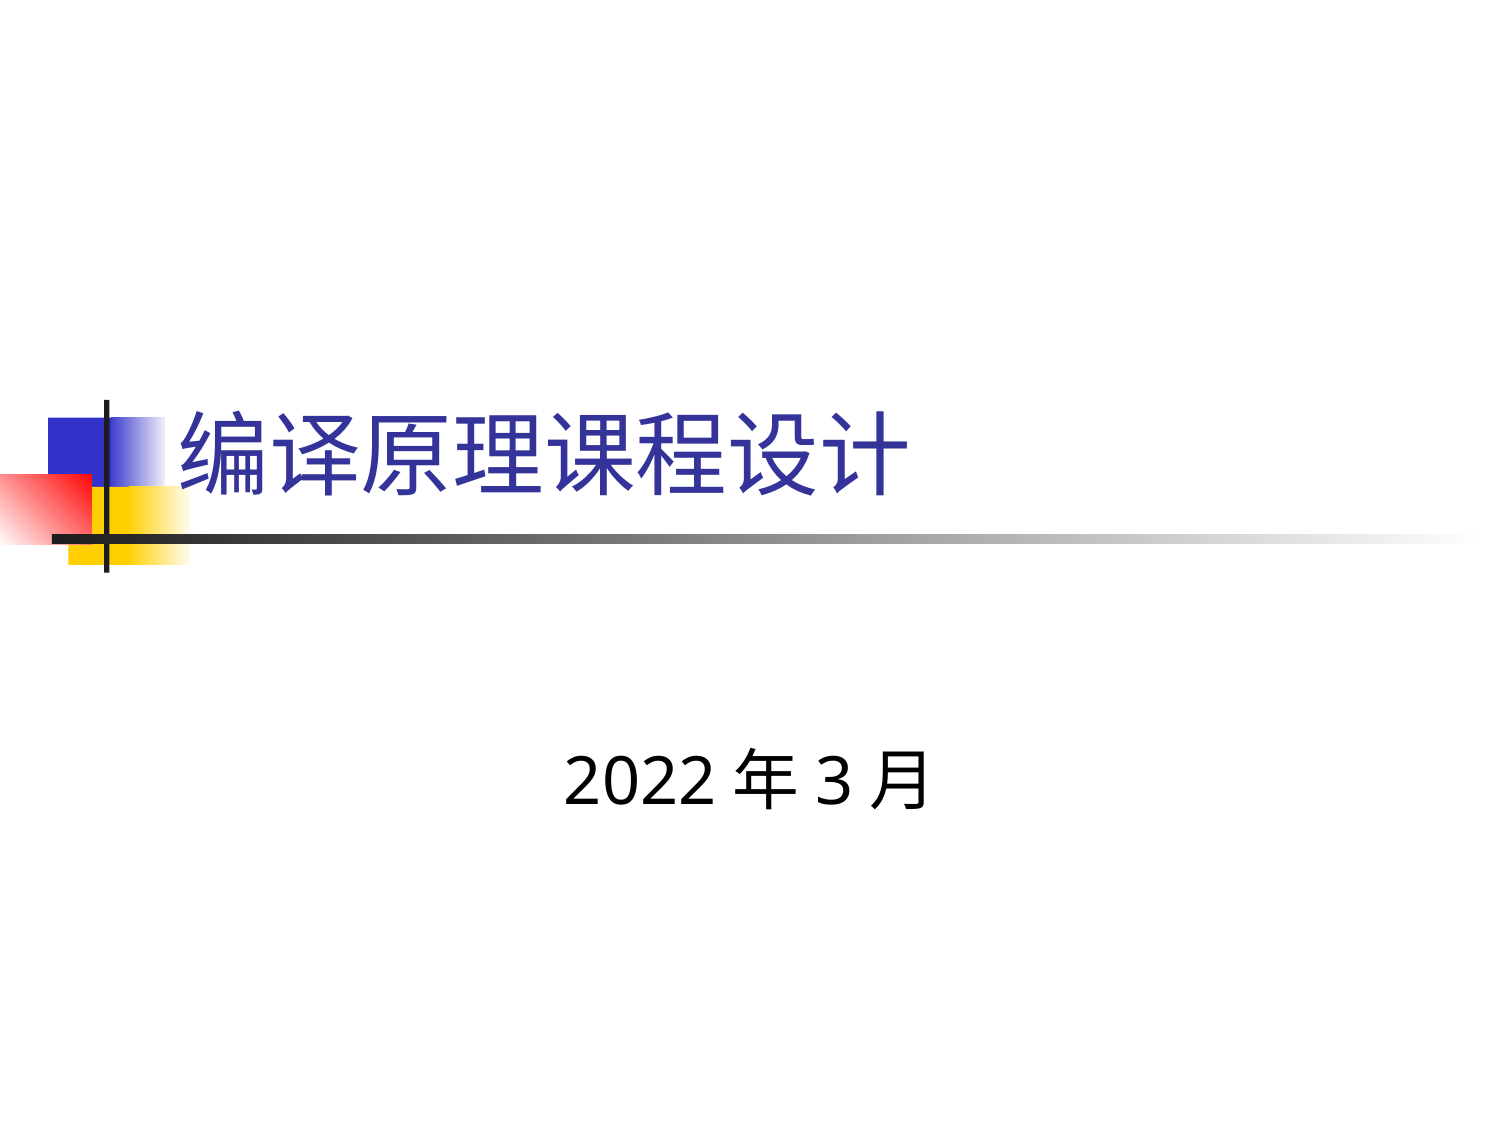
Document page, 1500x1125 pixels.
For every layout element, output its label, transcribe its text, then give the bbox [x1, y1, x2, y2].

subtitle 2022年3月 [224, 637, 1276, 926]
title 编译原理课程设计 [162, 274, 1438, 516]
